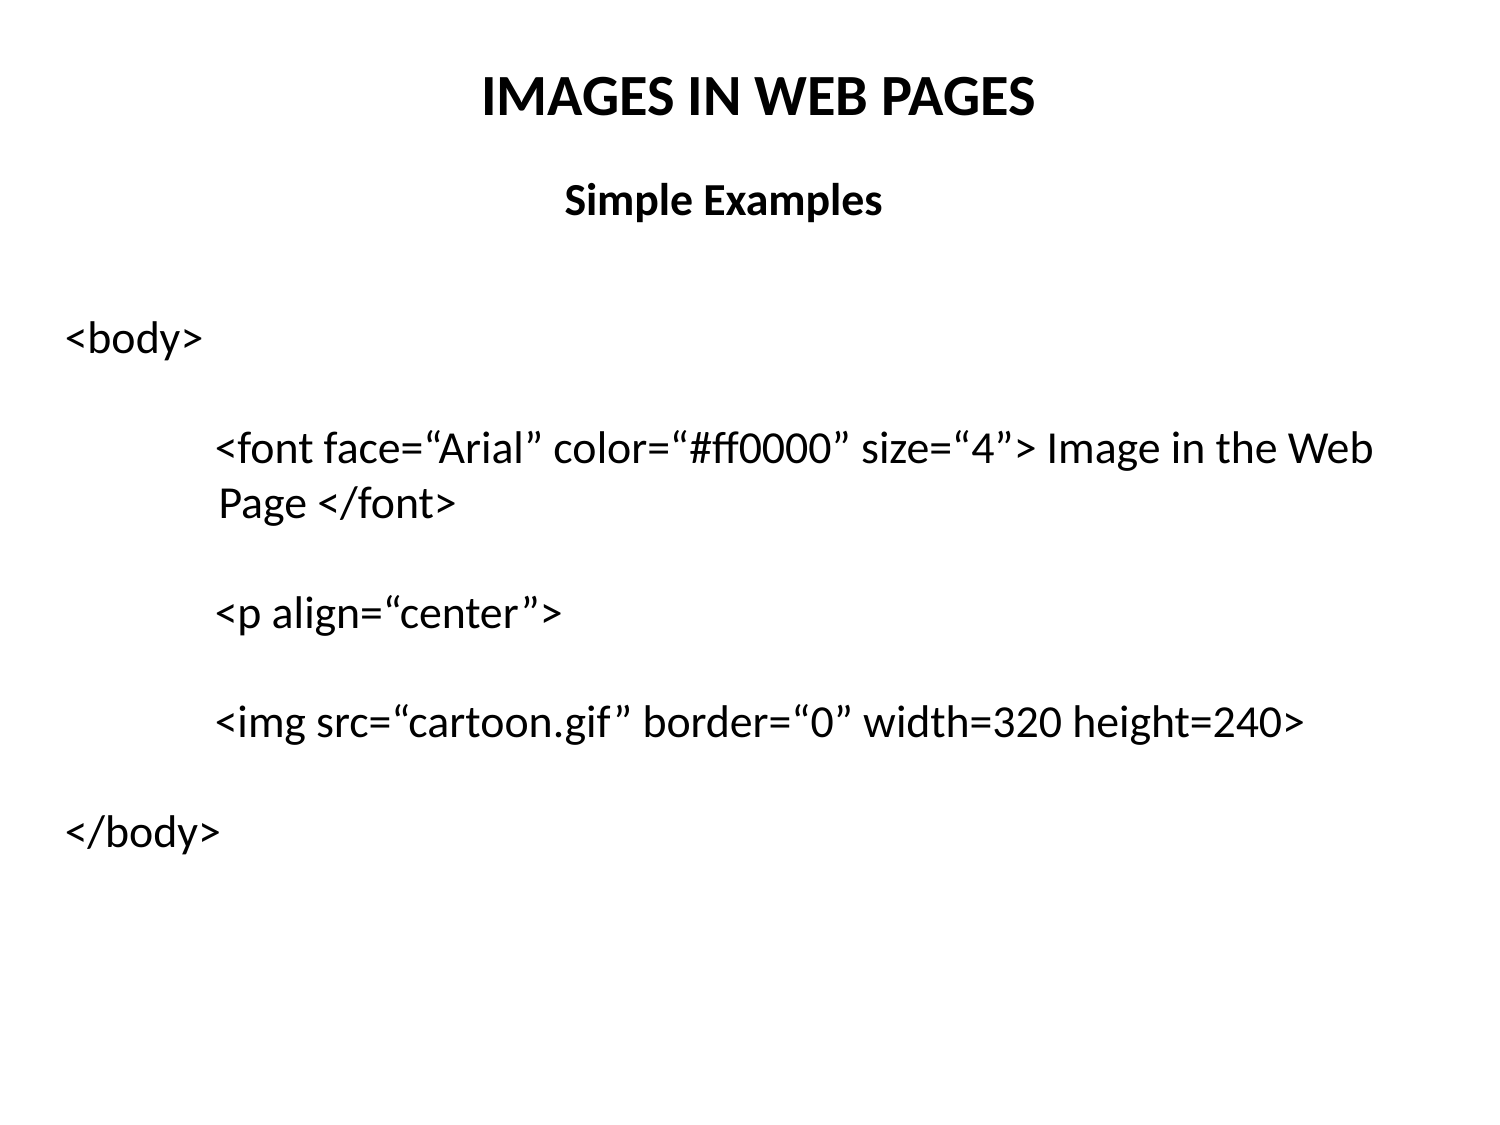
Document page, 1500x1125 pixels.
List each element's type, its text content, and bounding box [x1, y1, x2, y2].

text_box IMAGES IN WEB PAGES [466, 50, 1051, 135]
text_box Simple Examples [549, 162, 913, 233]
text_box <body> <font face=“Arial” color=“#ff0000” size=“4”> Image in the Web Page </font> <p align=“center”> <img src=“cartoon.gif” border=“0” width=320 height=240> </body> [49, 299, 1463, 865]
